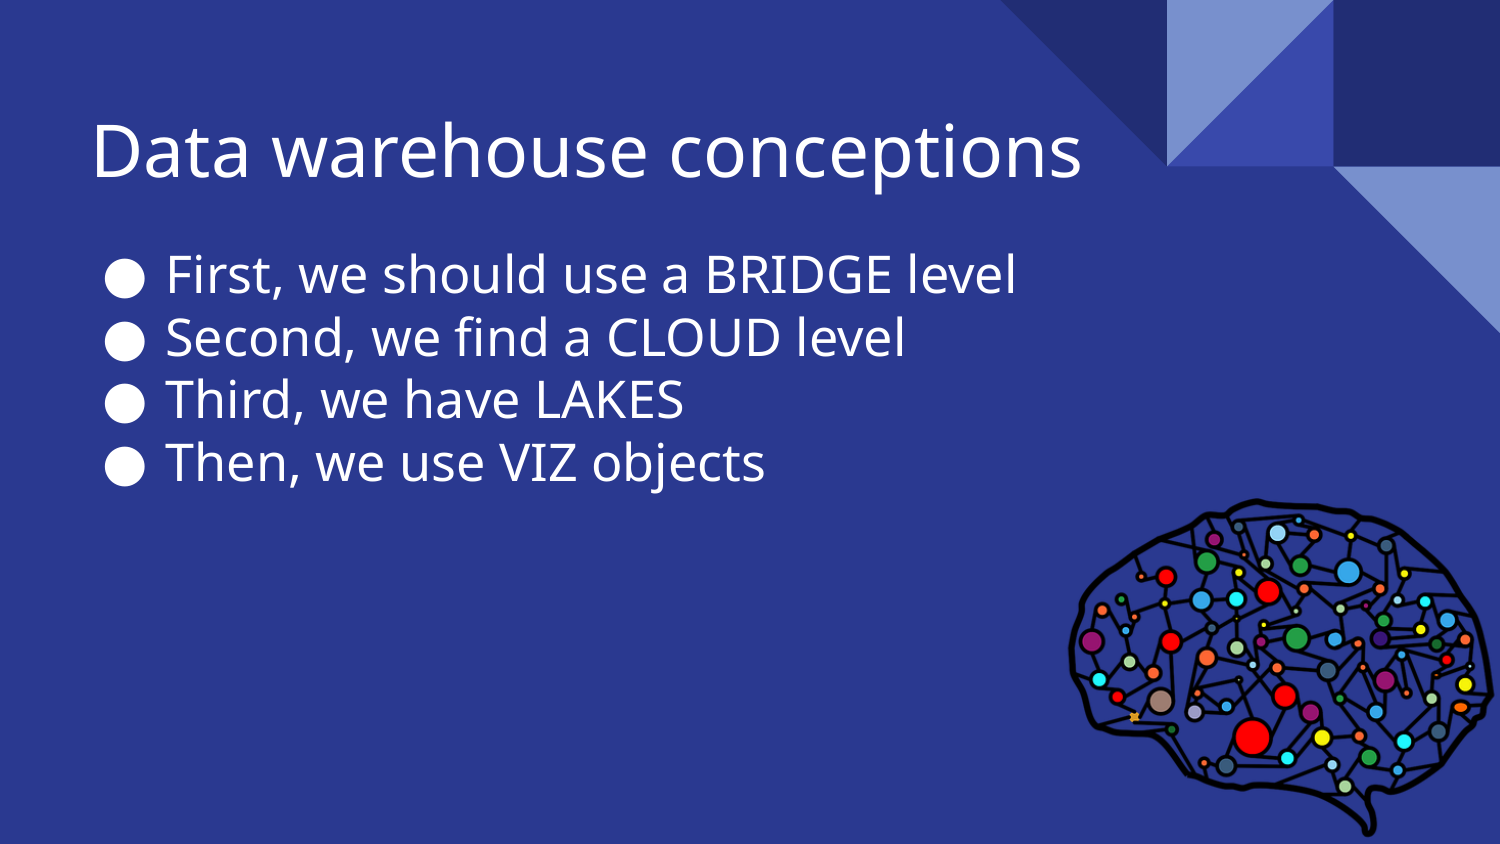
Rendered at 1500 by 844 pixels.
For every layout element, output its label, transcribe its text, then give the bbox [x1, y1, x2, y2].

picture [987, 496, 1500, 844]
title Data warehouse conceptions [75, 69, 1425, 208]
subtitle First, we should use a BRIDGE level Second, we find a CLOUD level Third, we have LAKES Then, we use VIZ objects [75, 226, 1425, 661]
